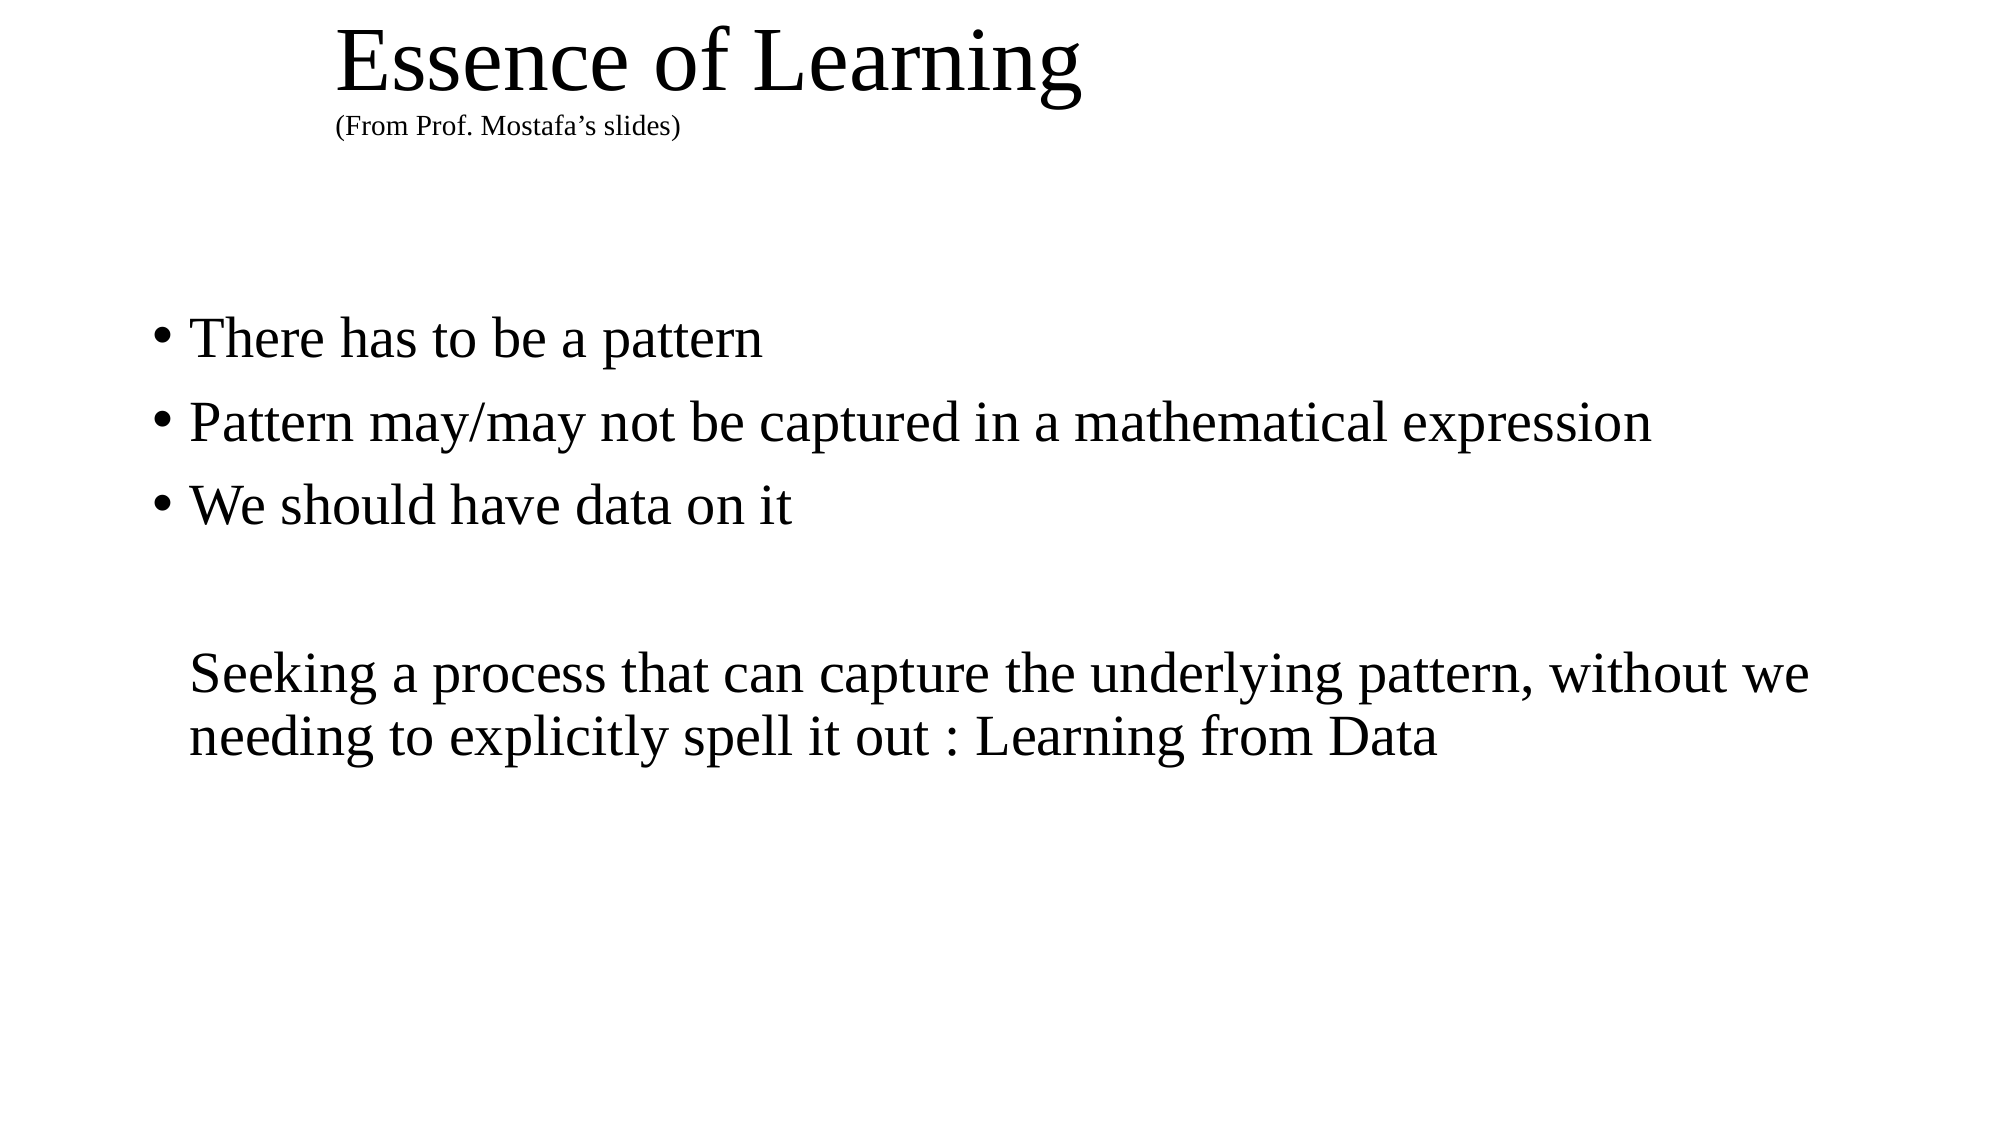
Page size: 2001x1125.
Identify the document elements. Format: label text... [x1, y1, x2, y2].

list There has to be a pattern Pattern may/may not be captured in a mathematical expression We should have data on it Seeking a process that can capture the underlying pattern, without we needing to explicitly spell it out : Learning from Data [137, 299, 1863, 1014]
title Essence of Learning (From Prof. Mostafa’s slides) [320, 0, 1671, 188]
